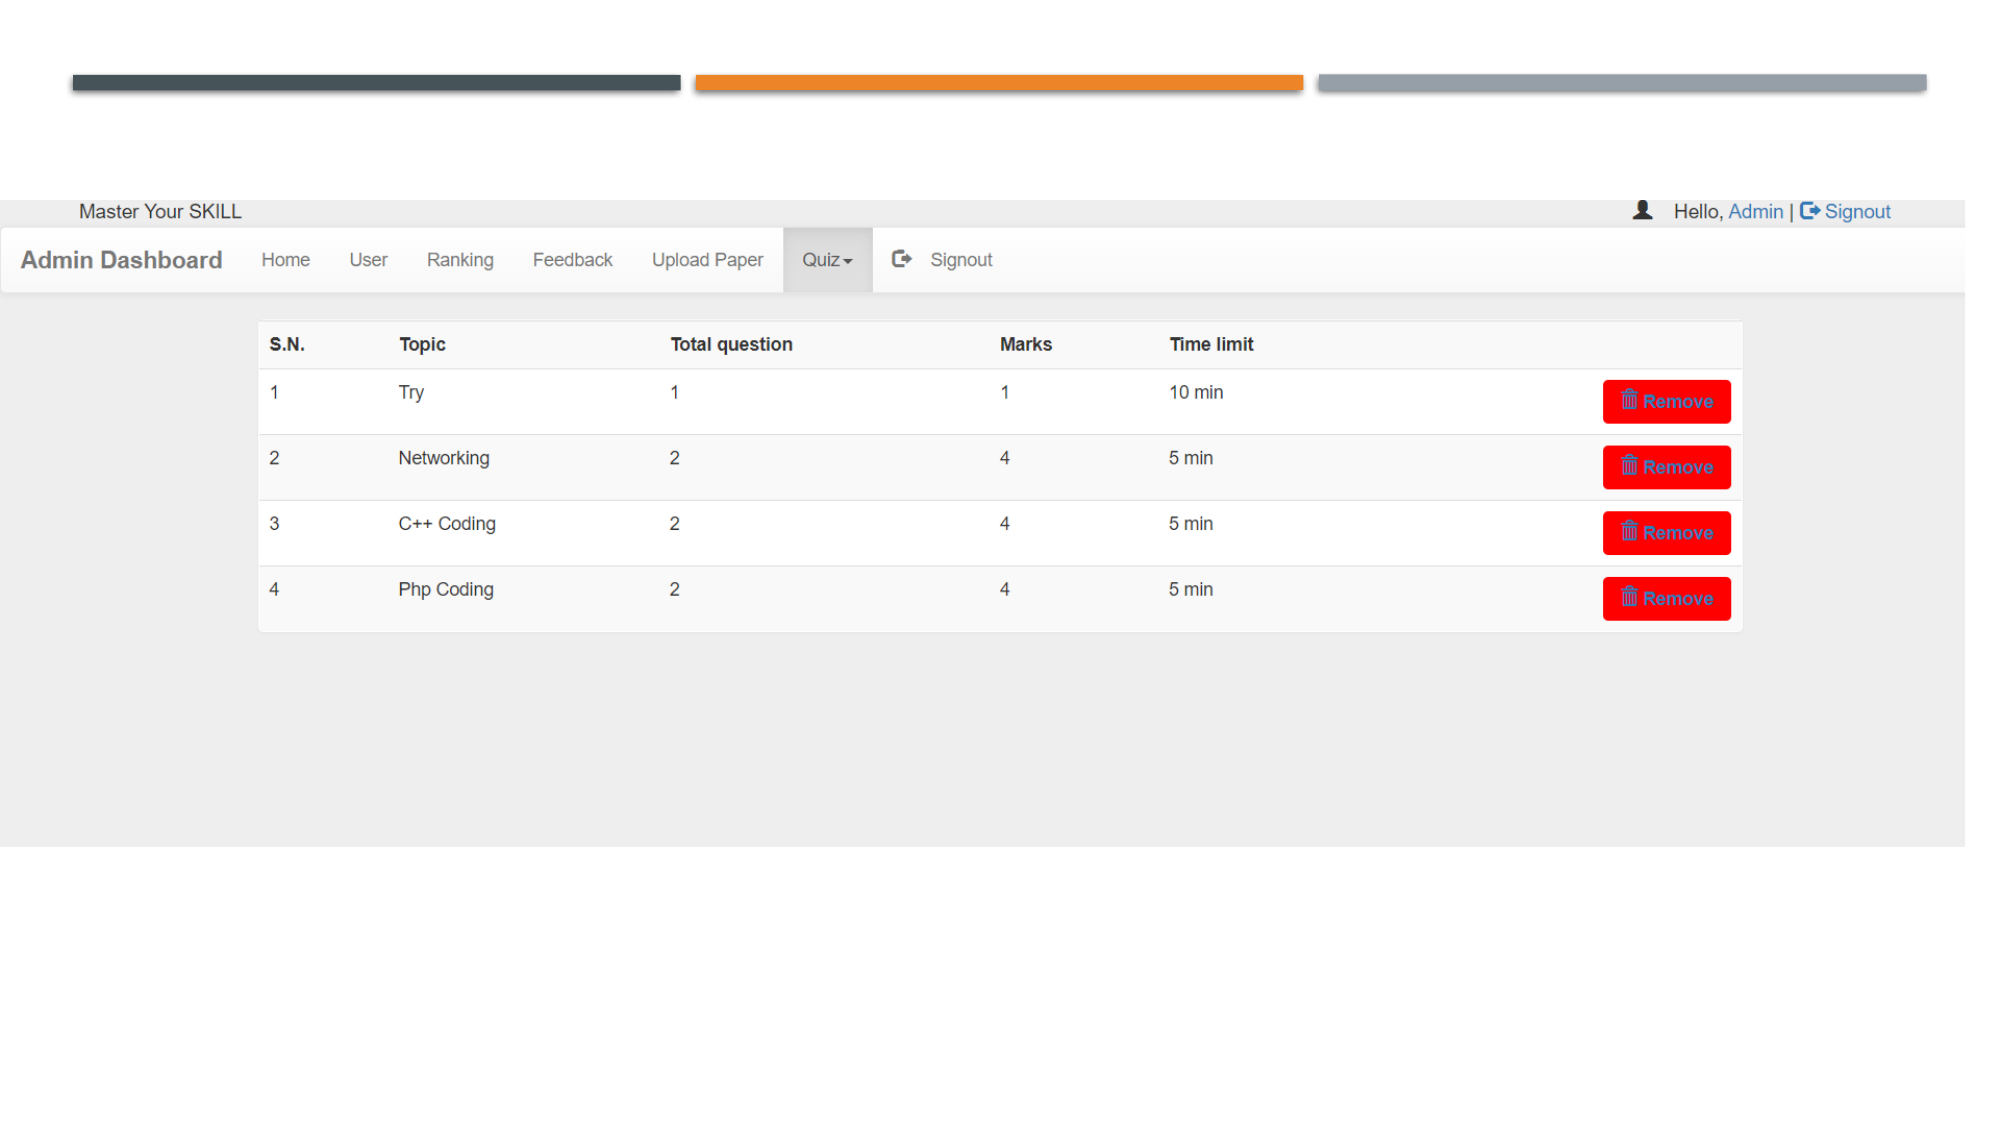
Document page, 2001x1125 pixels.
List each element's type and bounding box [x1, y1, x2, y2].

picture [0, 200, 1966, 847]
